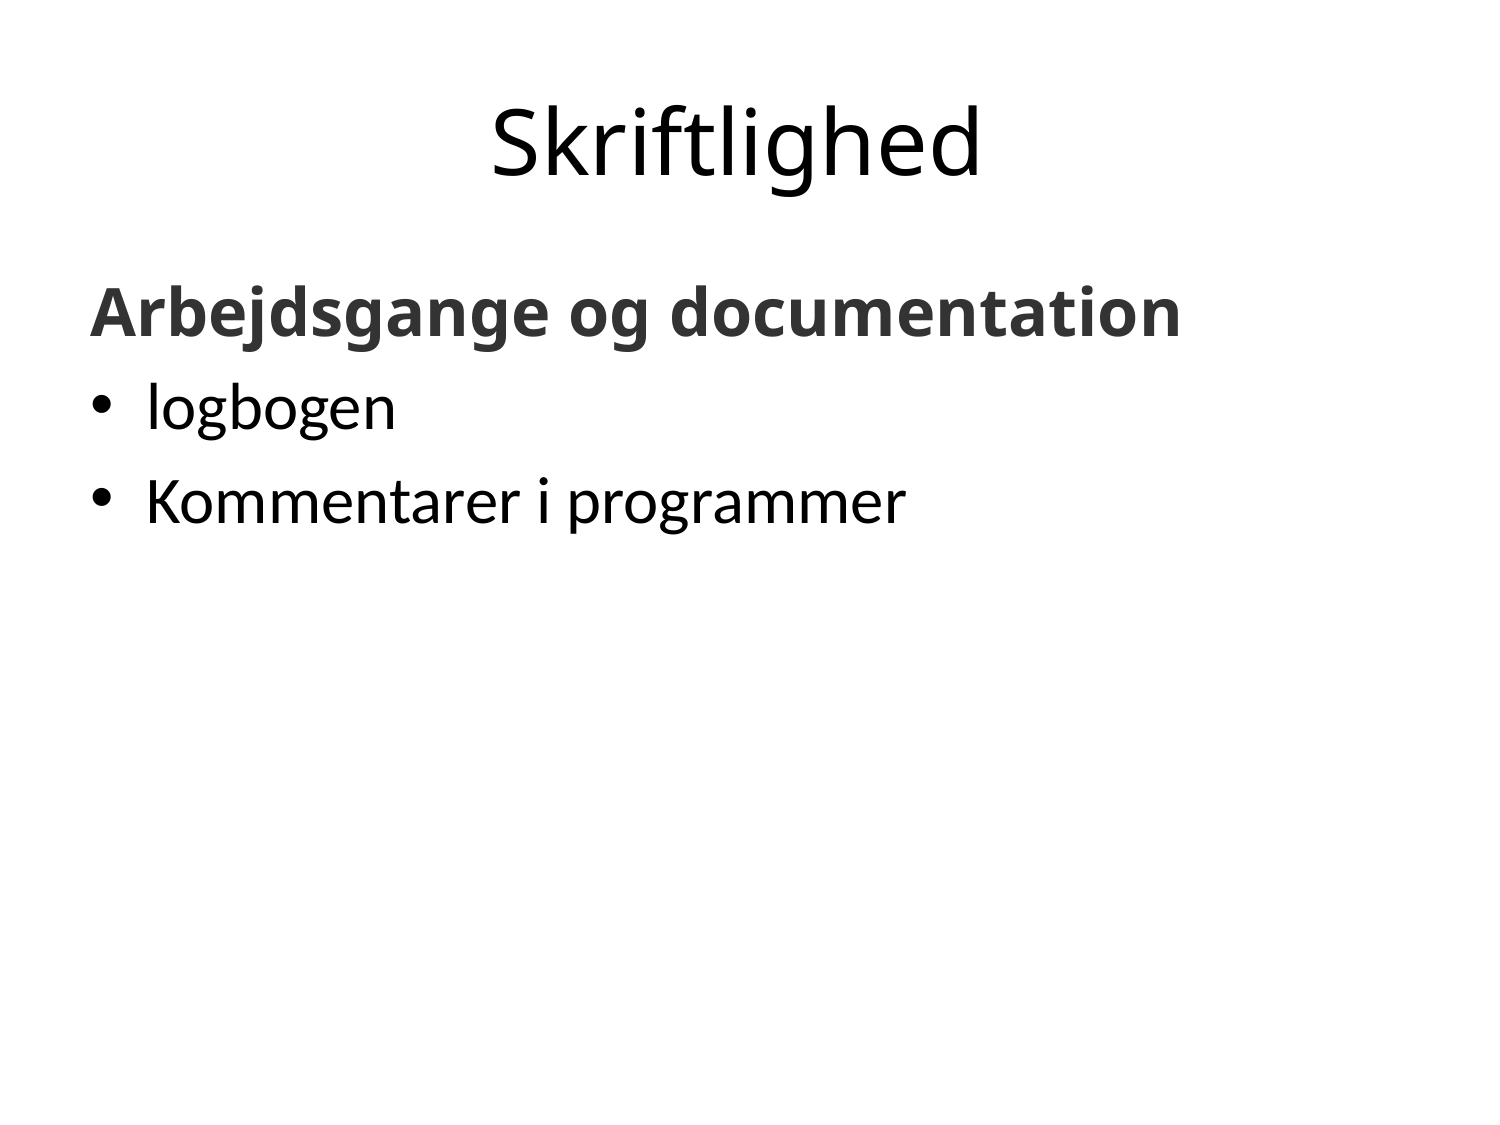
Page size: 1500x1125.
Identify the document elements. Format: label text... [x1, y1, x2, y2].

list Arbejdsgange og documentation logbogen Kommentarer i programmer [75, 262, 1425, 1005]
title Skriftlighed [75, 45, 1425, 233]
